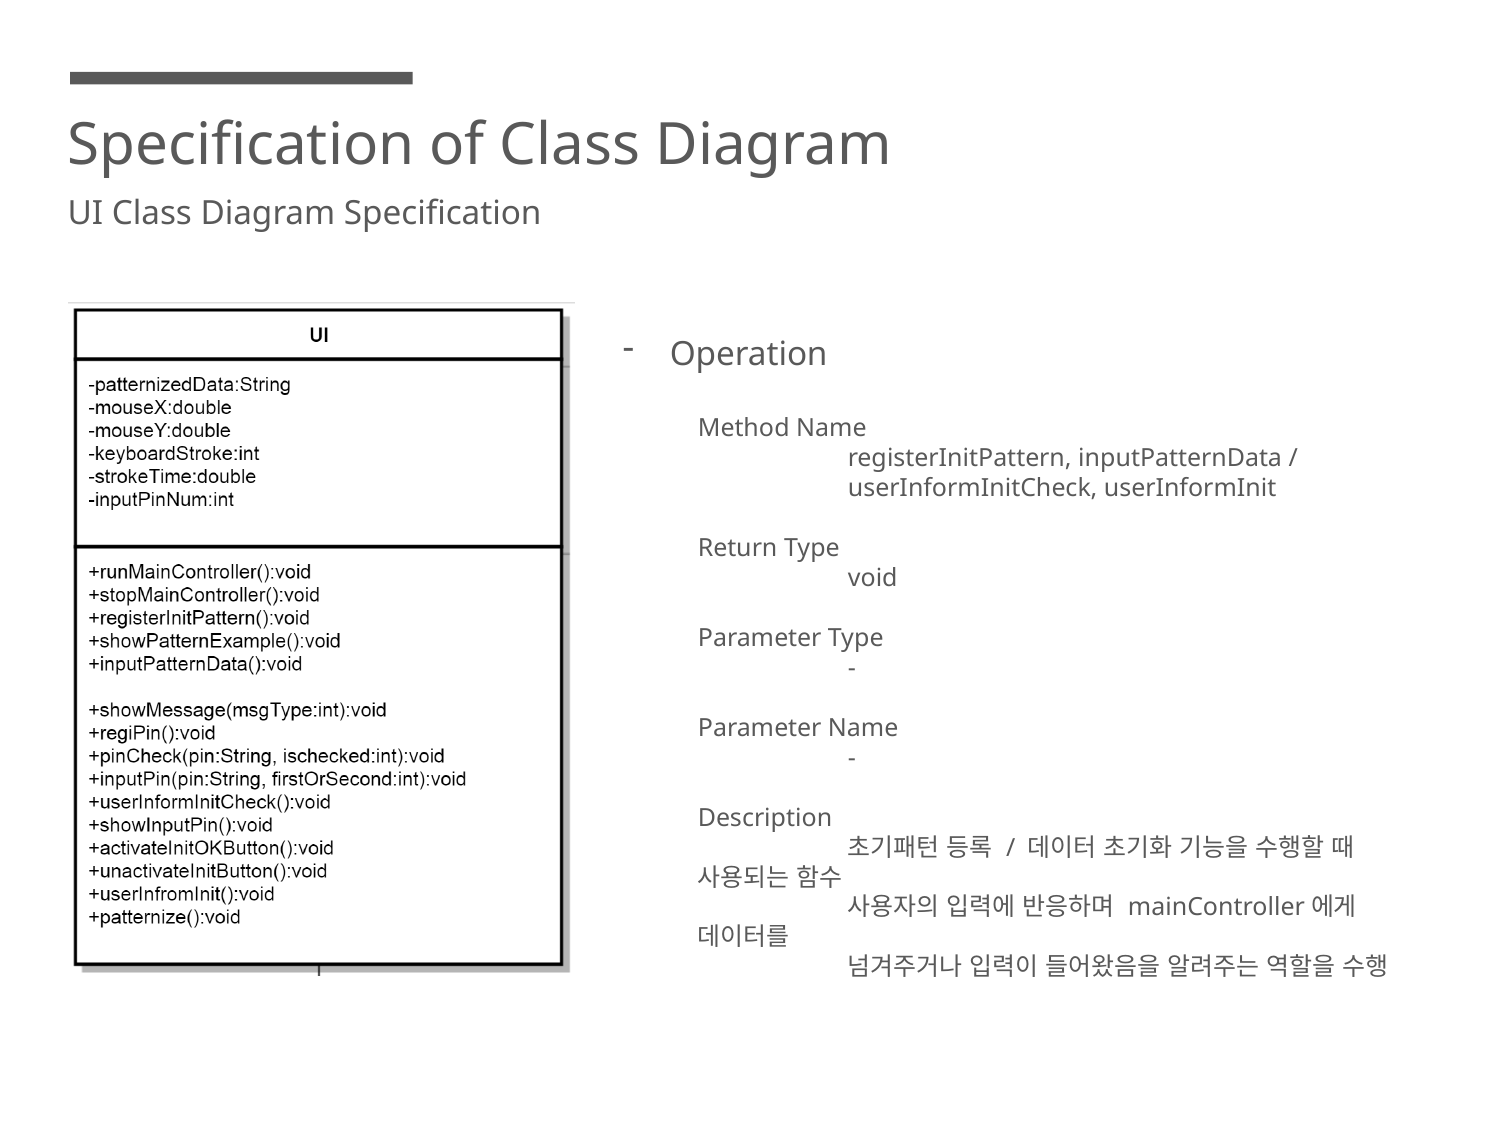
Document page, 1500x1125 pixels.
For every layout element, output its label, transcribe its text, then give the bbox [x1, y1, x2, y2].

picture [67, 302, 575, 976]
text_box Operation Method Name registerInitPattern, inputPatternData / userInformInitCheck, userInformInit Return Type void Parameter Type - Parameter Name - Description 초기패턴 등록 / 데이터 초기화 기능을 수행할 때 사용되는 함수 사용자의 입력에 반응하며 mainController에게 데이터를 넘겨주거나 입력이 들어왔음을 알려주는 역할을 수행 [608, 324, 1459, 989]
text_box Specification of Class Diagram [53, 98, 975, 184]
text_box UI Class Diagram Specification [53, 183, 904, 239]
